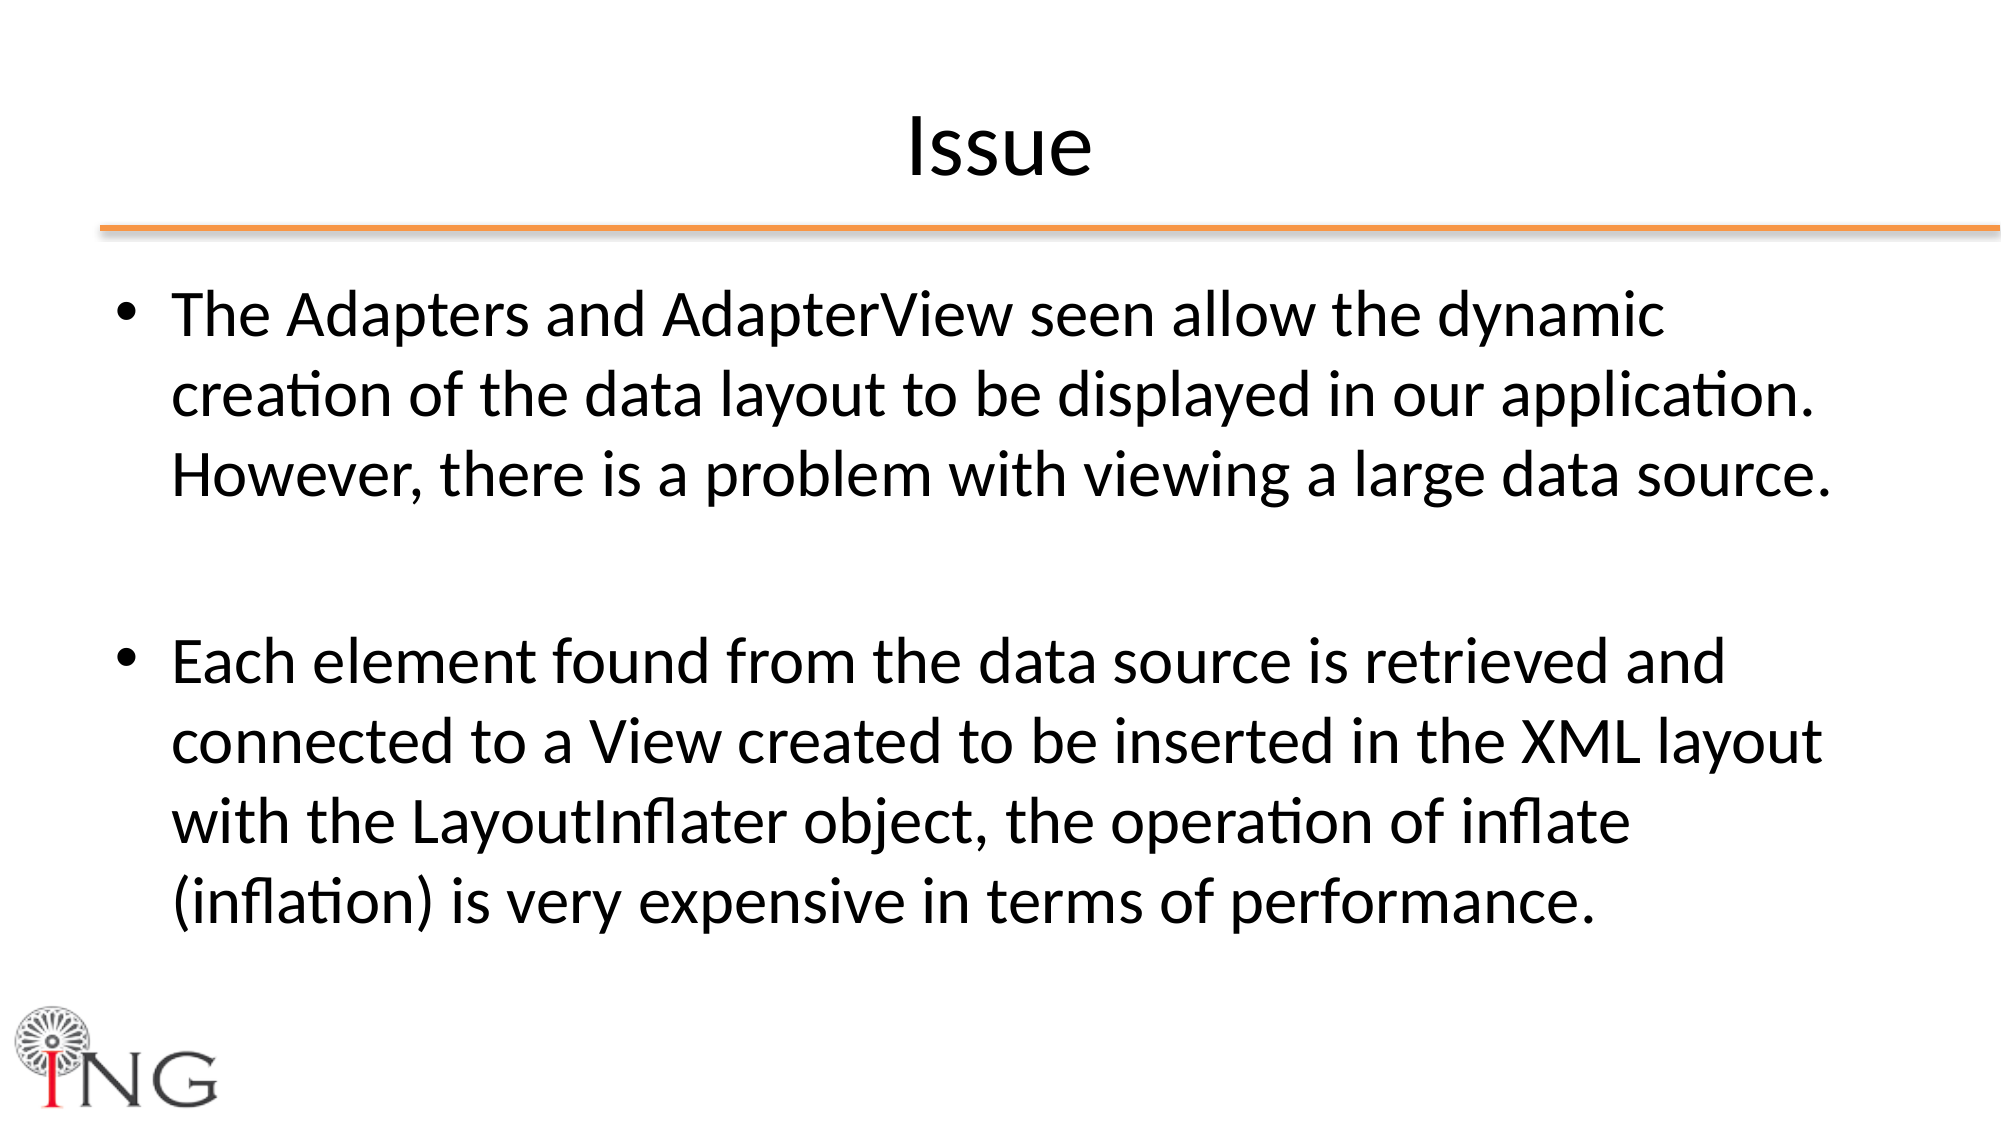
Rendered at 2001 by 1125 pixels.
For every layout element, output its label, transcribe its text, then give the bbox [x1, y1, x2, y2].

picture [0, 987, 244, 1125]
list The Adapters and AdapterView seen allow the dynamic creation of the data layout to be displayed in our application. However, there is a problem with viewing a large data source. Each element found from the data source is retrieved and connected to a View created to be inserted in the XML layout with the LayoutInflater object, the operation of inflate (inflation) is very expensive in terms of performance. [99, 262, 1900, 1005]
title Issue [99, 45, 1900, 233]
